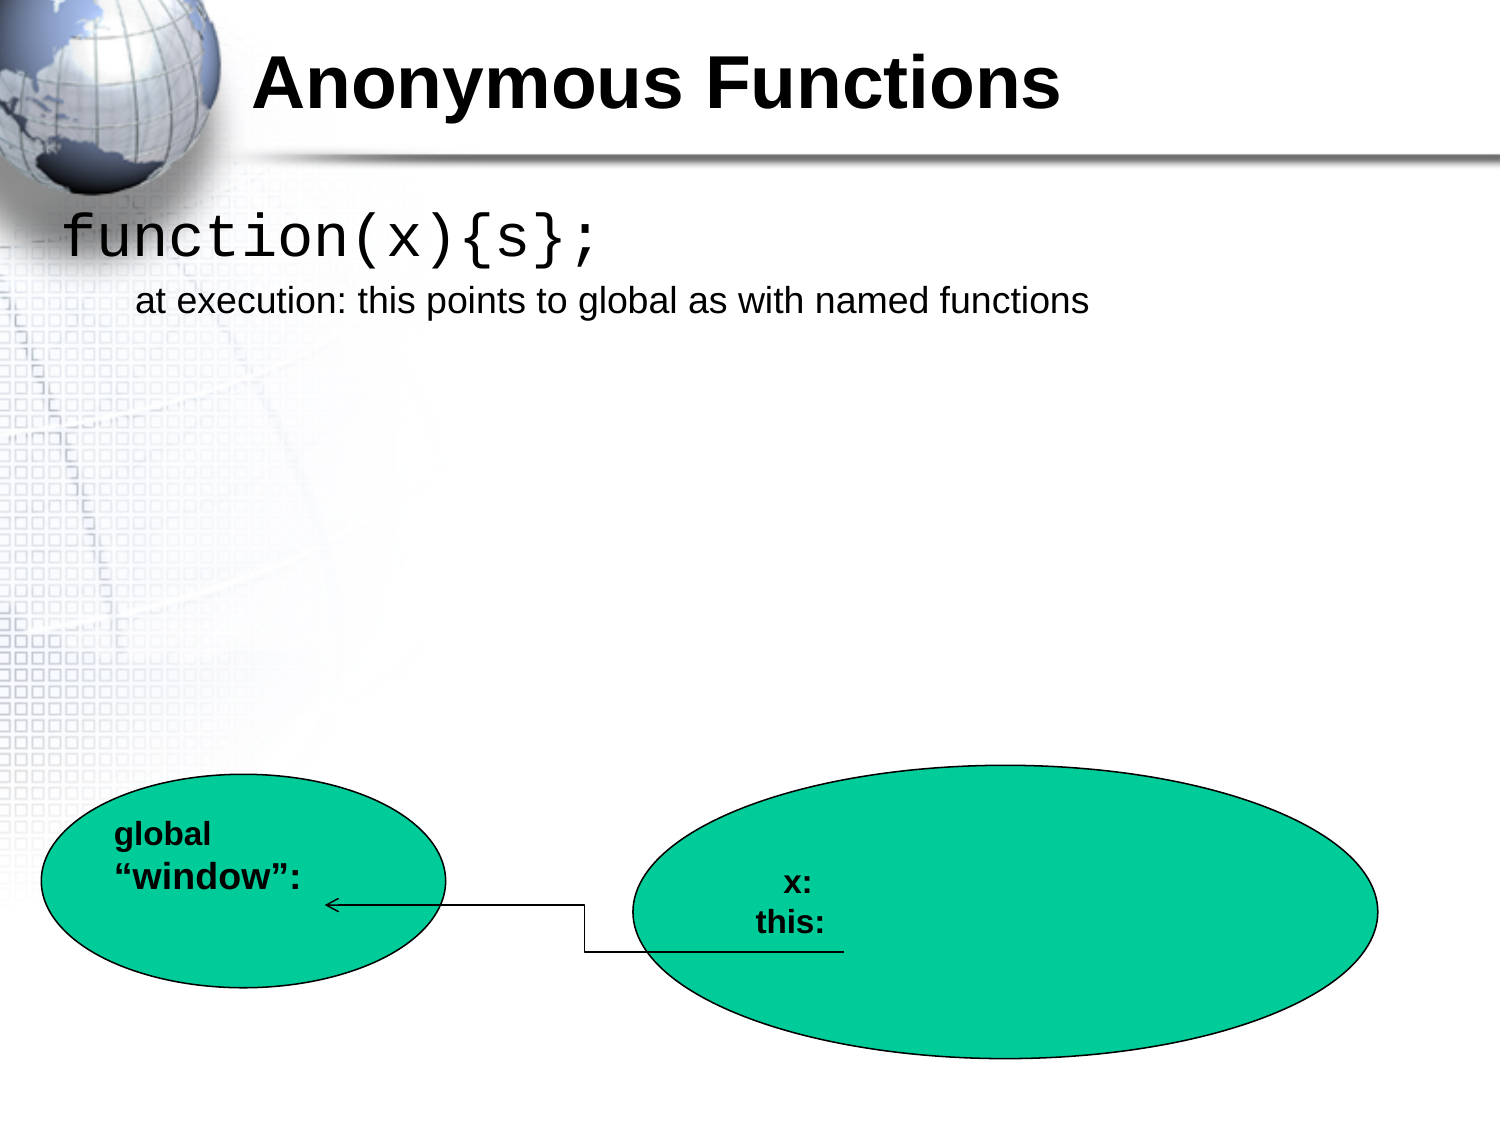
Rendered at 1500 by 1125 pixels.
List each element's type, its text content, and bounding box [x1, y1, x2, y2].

title Anonymous Functions [236, 11, 1476, 148]
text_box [324, 904, 845, 953]
list function(x){s}; at execution: this points to global as with named functions [44, 188, 1465, 964]
picture [0, 0, 1500, 1125]
text_box x: this: [633, 765, 1378, 1059]
text_box global “window”: [41, 774, 446, 988]
